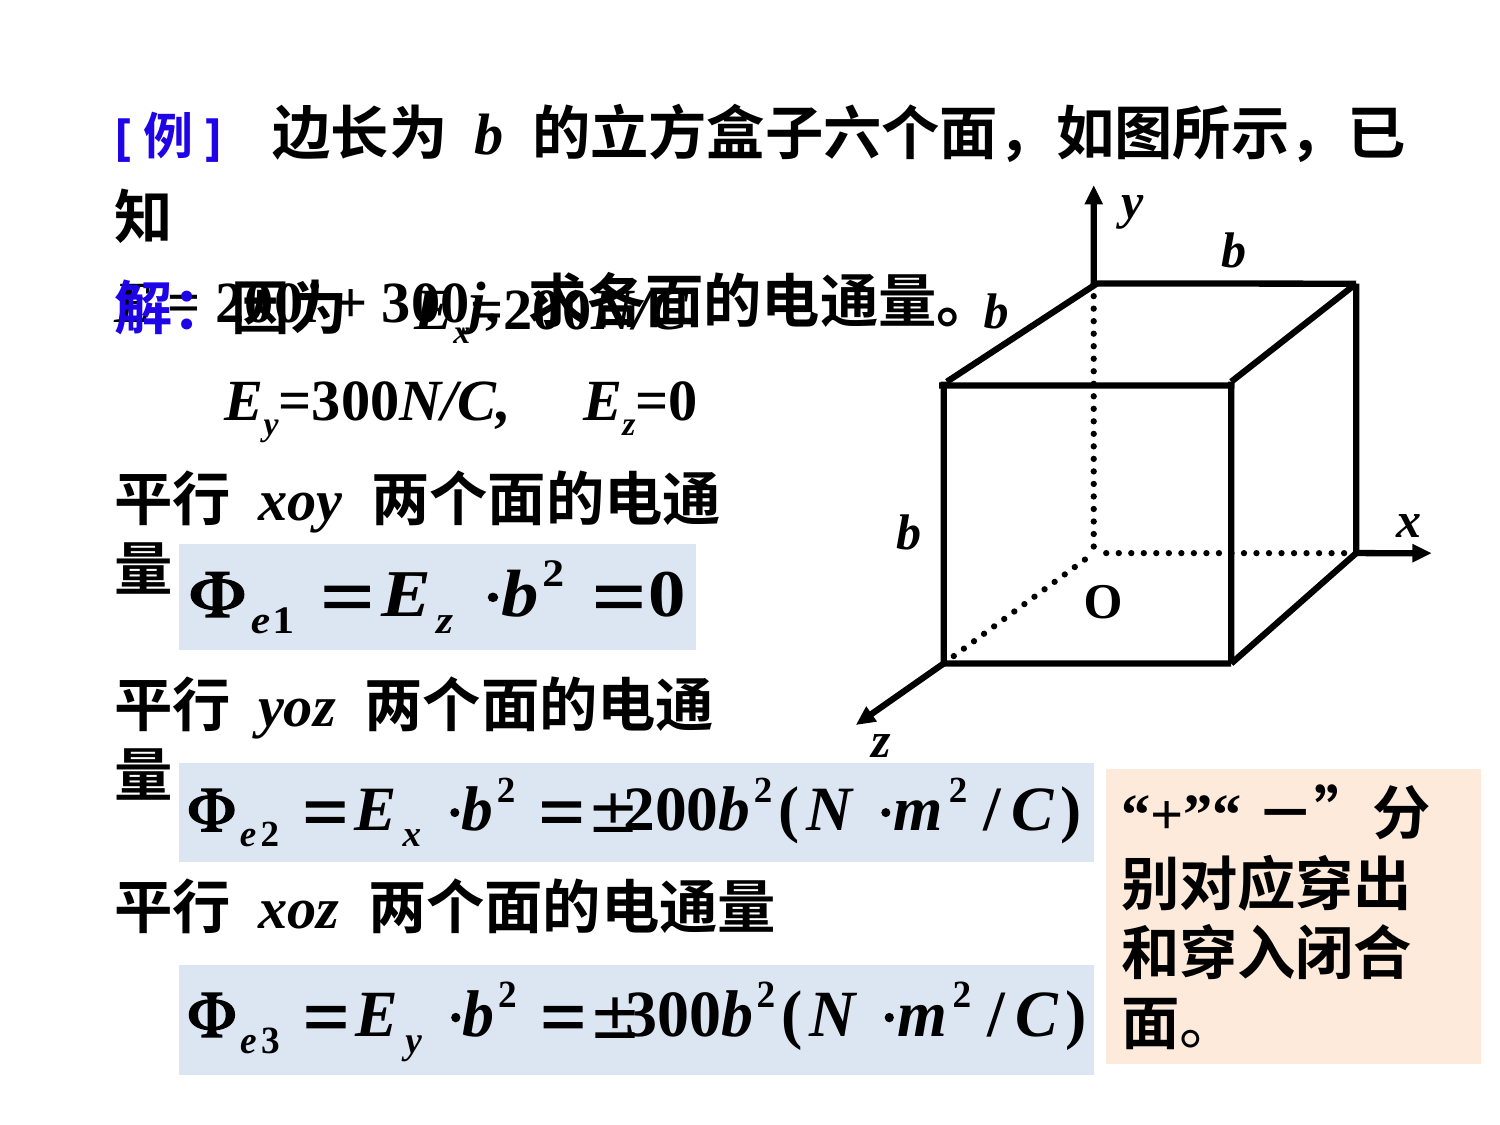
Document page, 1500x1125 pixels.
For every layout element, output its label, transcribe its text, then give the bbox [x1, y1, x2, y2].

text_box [178, 762, 1094, 863]
text_box [例] 边长为 b 的立方盒子六个面，如图所示，已知 E = 200i + 300j, 求各面的电通量。 [99, 74, 1444, 342]
text_box 平行 yoz 两个面的电通量 [99, 661, 775, 816]
text_box Ey=300N/C, Ez=0 [210, 354, 736, 450]
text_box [855, 160, 1444, 776]
text_box Ex=200N/C [399, 263, 775, 358]
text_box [178, 543, 697, 651]
text_box 平行 xoz 两个面的电通量 [99, 862, 857, 948]
text_box “+”“－”分 别对应穿出 和穿入闭合 面。 [1106, 769, 1482, 1064]
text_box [178, 964, 1094, 1076]
text_box 平行 xoy 两个面的电通量 [99, 454, 775, 610]
text_box 解：因为 [99, 263, 388, 349]
